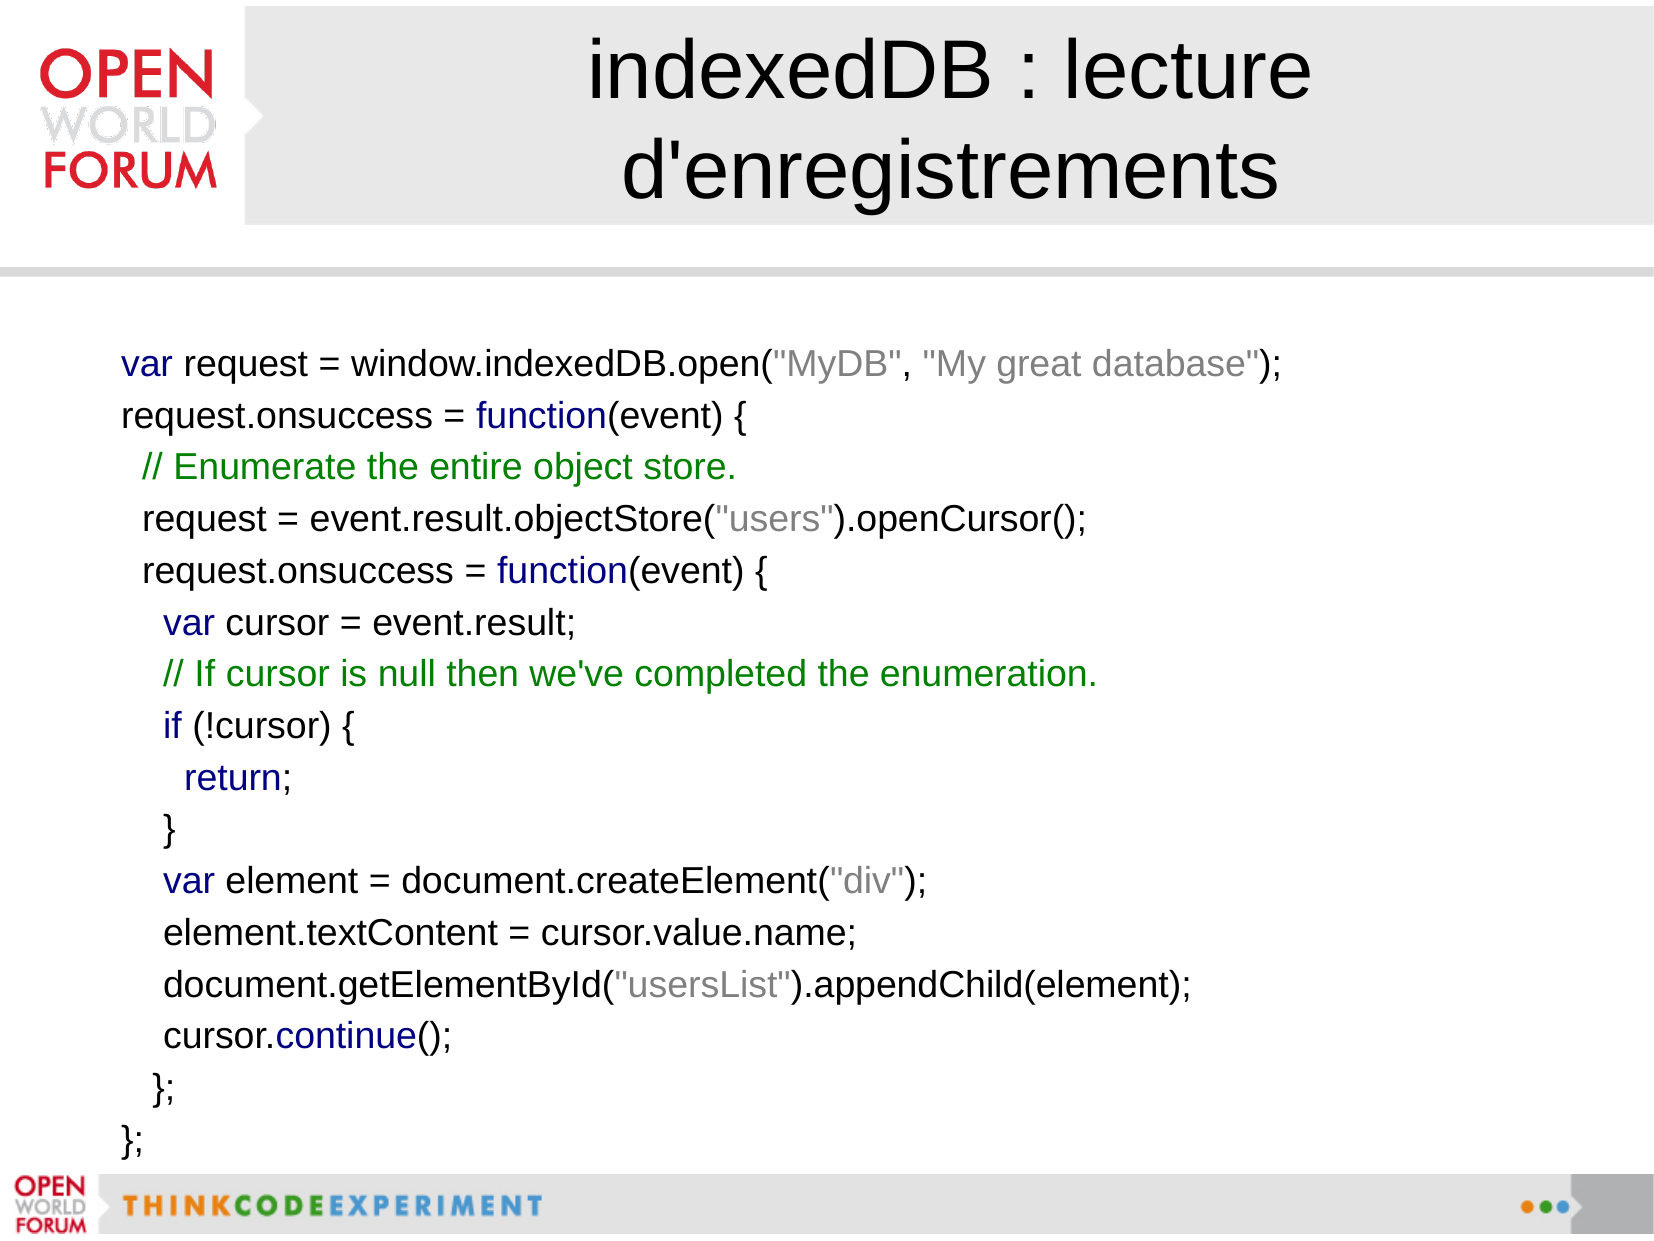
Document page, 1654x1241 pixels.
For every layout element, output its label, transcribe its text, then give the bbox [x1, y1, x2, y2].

picture [0, 1174, 1654, 1234]
title indexedDB : lecture d'enregistrements [248, 0, 1654, 233]
picture [11, 6, 248, 225]
text_box var request = window.indexedDB.open("MyDB", "My great database"); request.onsuccess = function(event) { // Enumerate the entire object store. request = event.result.objectStore("users").openCursor(); request.onsuccess = function(event) { var cursor = event.result; // If cursor is null then we've completed the enumeration. if (!cursor) { return; } var element = document.createElement("div"); element.textContent = cursor.value.name; document.getElementById("usersList").appendChild(element); cursor.continue(); }; }; [106, 324, 1619, 1168]
